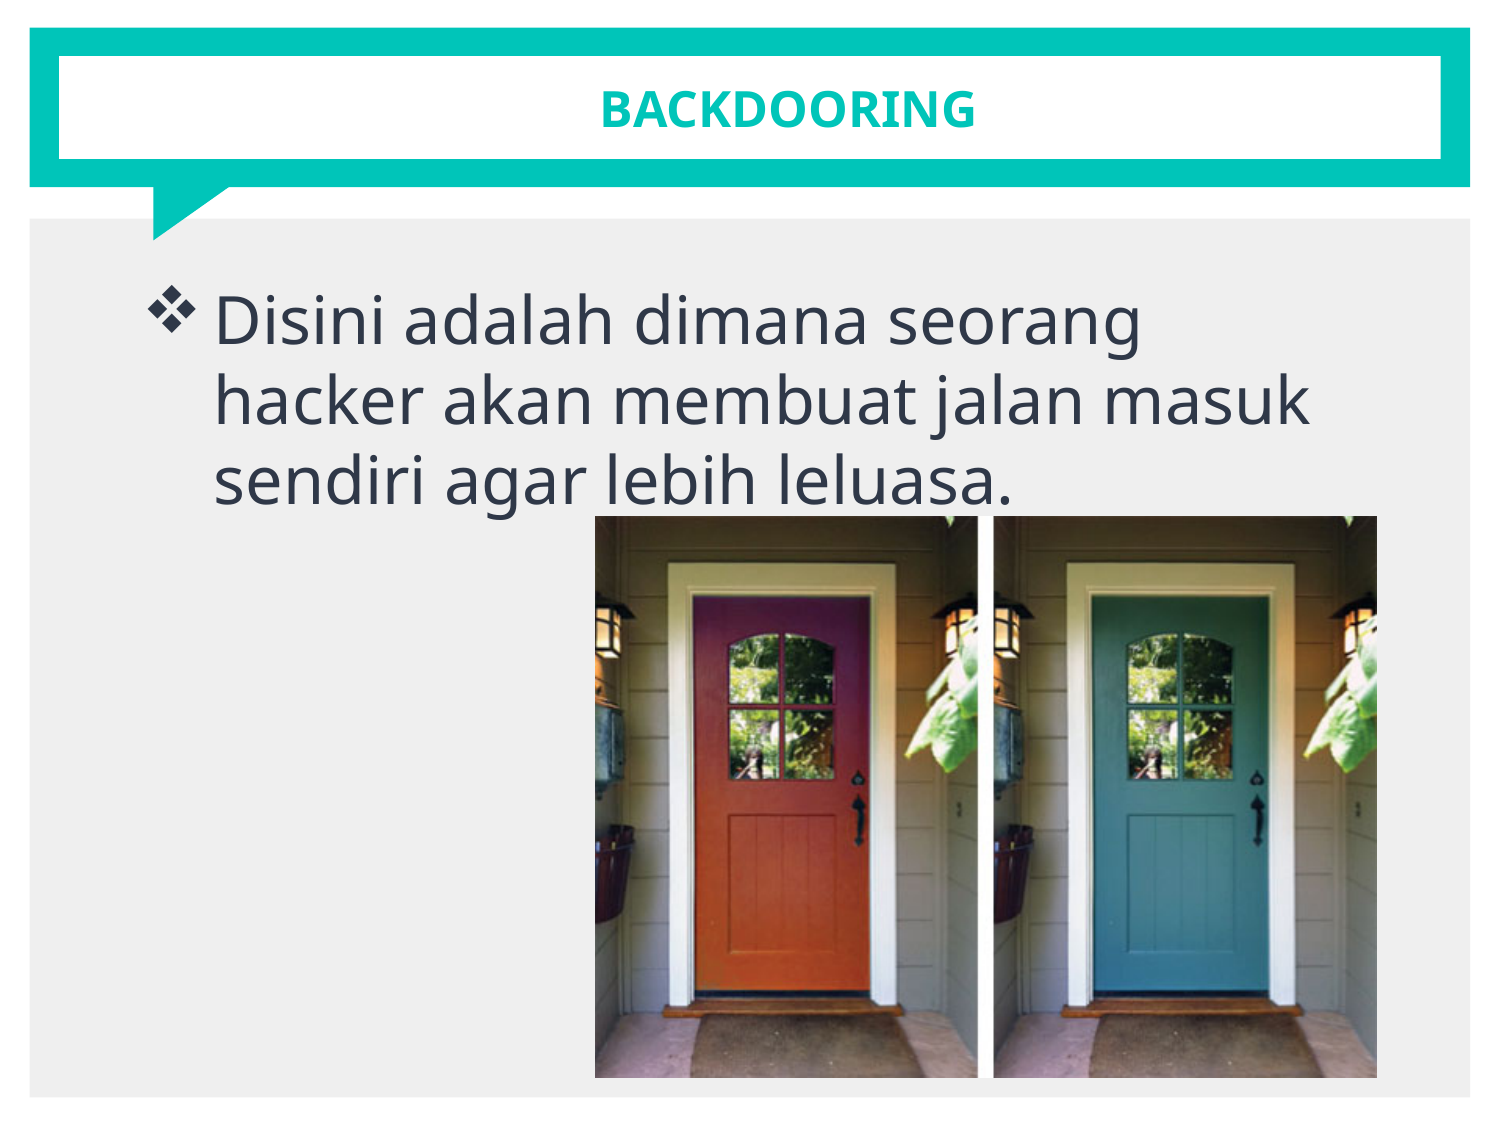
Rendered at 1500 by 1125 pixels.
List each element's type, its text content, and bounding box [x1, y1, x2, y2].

title BACKDOORING [136, 27, 1441, 188]
list Disini adalah dimana seorang hacker akan membuat jalan masuk sendiri agar lebih leluasa. [123, 262, 1377, 1078]
picture [594, 516, 1377, 1078]
